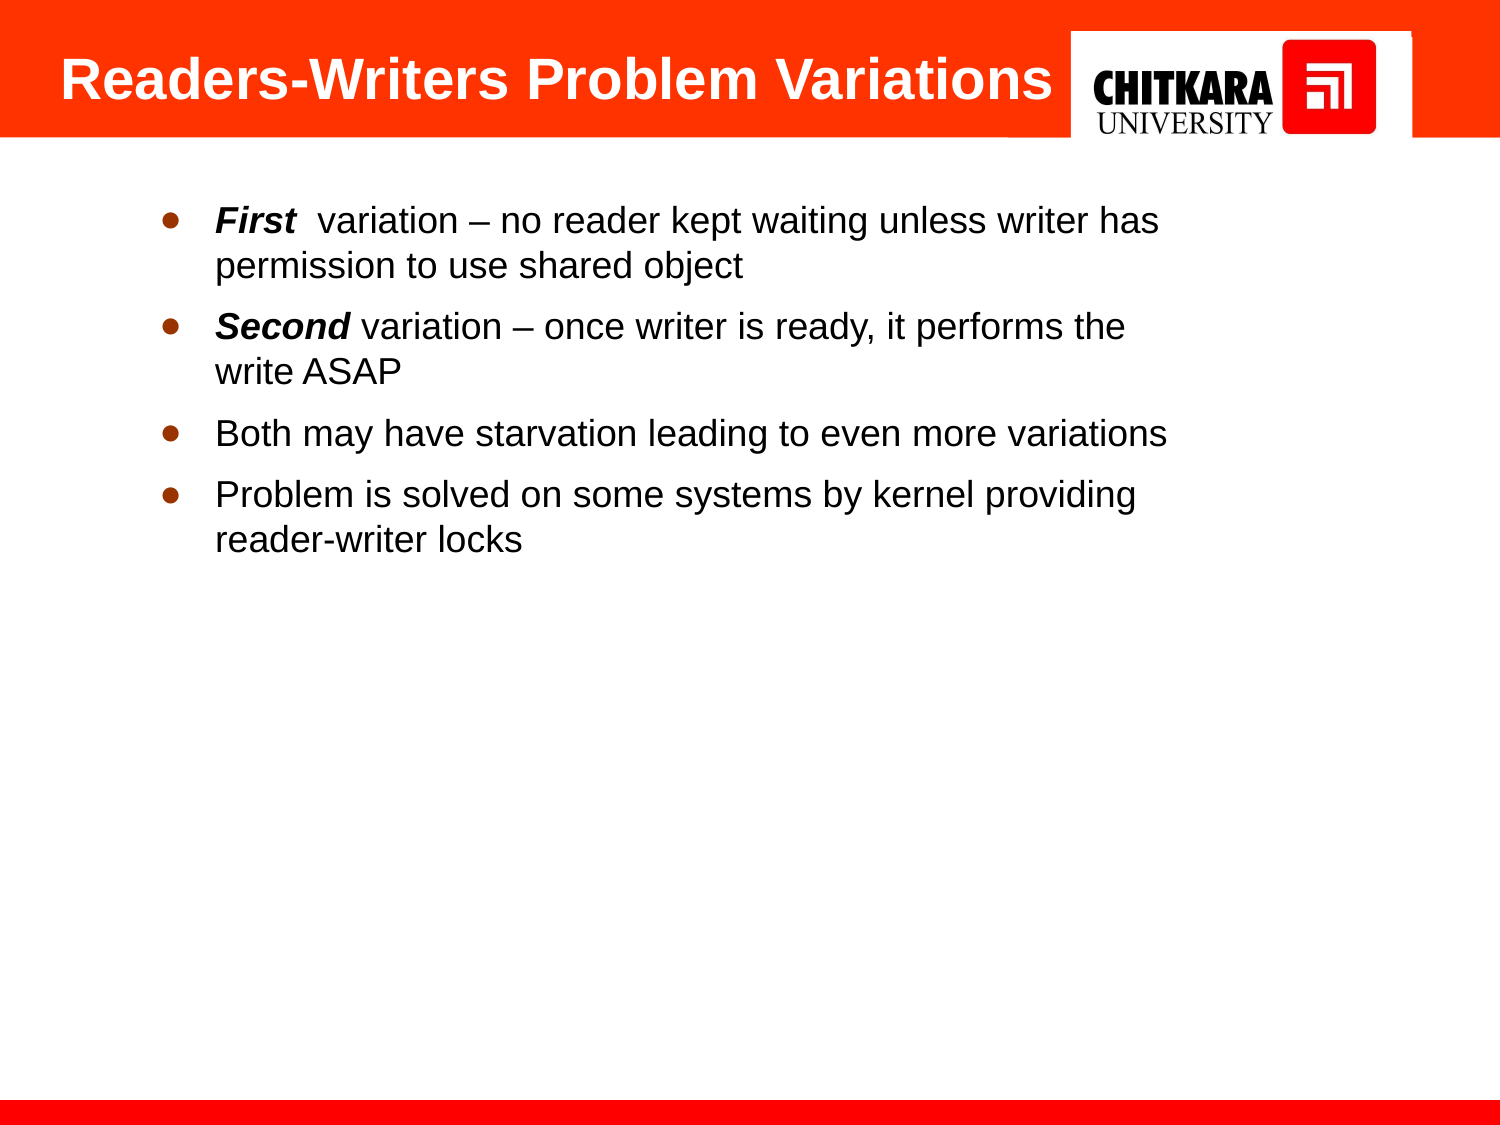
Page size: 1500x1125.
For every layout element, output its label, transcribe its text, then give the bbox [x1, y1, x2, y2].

text_box First variation – no reader kept waiting unless writer has permission to use shared object Second variation – once writer is ready, it performs the write ASAP Both may have starvation leading to even more variations Problem is solved on some systems by kernel providing reader-writer locks [144, 188, 1188, 932]
text_box Readers-Writers Problem Variations [0, 24, 1188, 119]
picture [1074, 37, 1391, 138]
